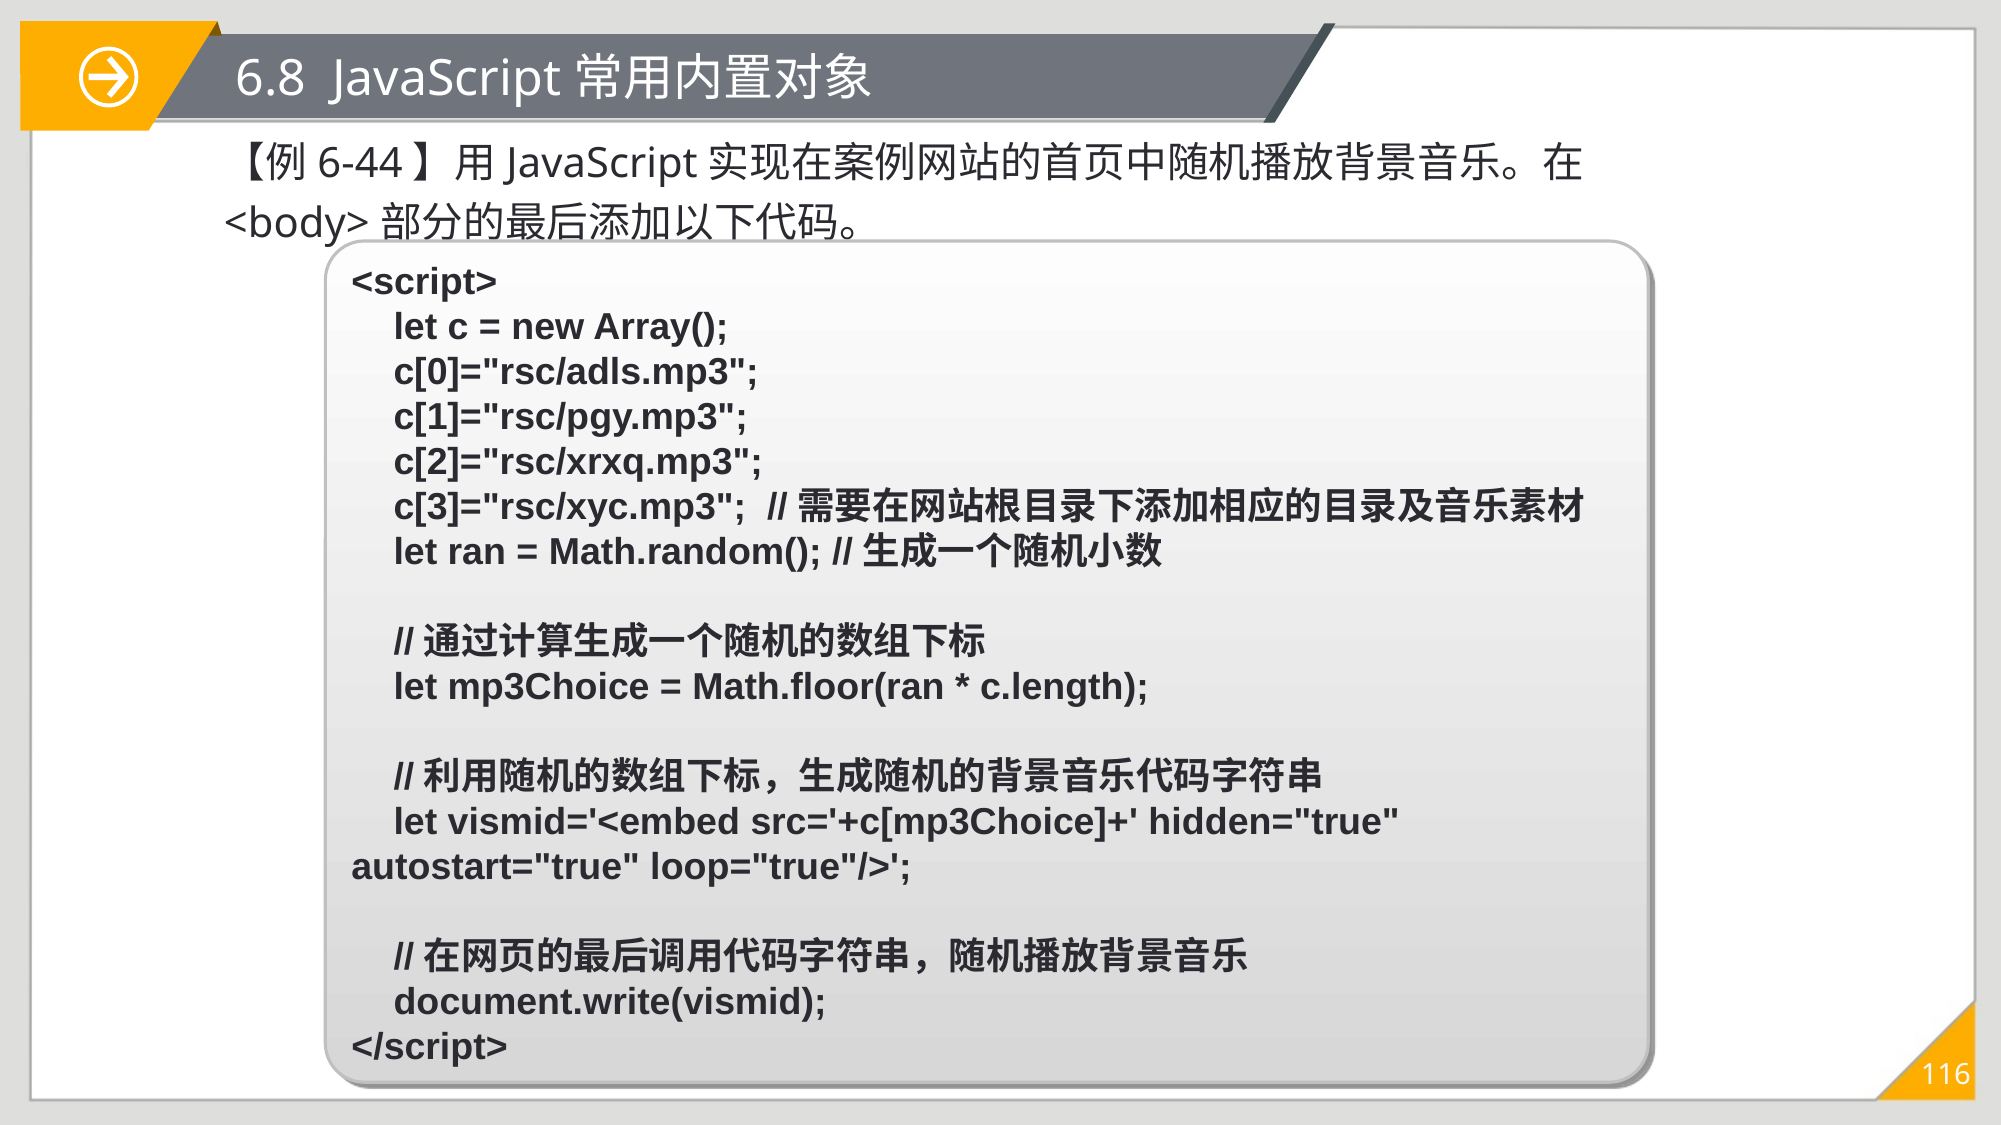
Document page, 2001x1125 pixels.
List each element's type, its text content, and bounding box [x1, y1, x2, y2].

title 6.8 JavaScript常用内置对象 [220, 37, 1261, 113]
picture [0, 0, 2001, 1125]
text_box <script> let c = new Array(); c[0]="rsc/adls.mp3"; c[1]="rsc/pgy.mp3"; c[2]="rsc/xrxq.mp3"; c[3]="rsc/xyc.mp3"; //需要在网站根目录下添加相应的目录及音乐素材 let ran = Math.random(); //生成一个随机小数 //通过计算生成一个随机的数组下标 let mp3Choice = Math.floor(ran * c.length); //利用随机的数组下标，生成随机的背景音乐代码字符串 let vismid='<embed src='+c[mp3Choice]+' hidden="true" autostart="true" loop="true"/>'; //在网页的最后调用代码字符串，随机播放背景音乐 document.write(vismid); </script> [325, 240, 1649, 1083]
list 【例6-44】用JavaScript实现在案例网站的首页中随机播放背景音乐。在<body>部分的最后添加以下代码。 [208, 118, 1745, 235]
